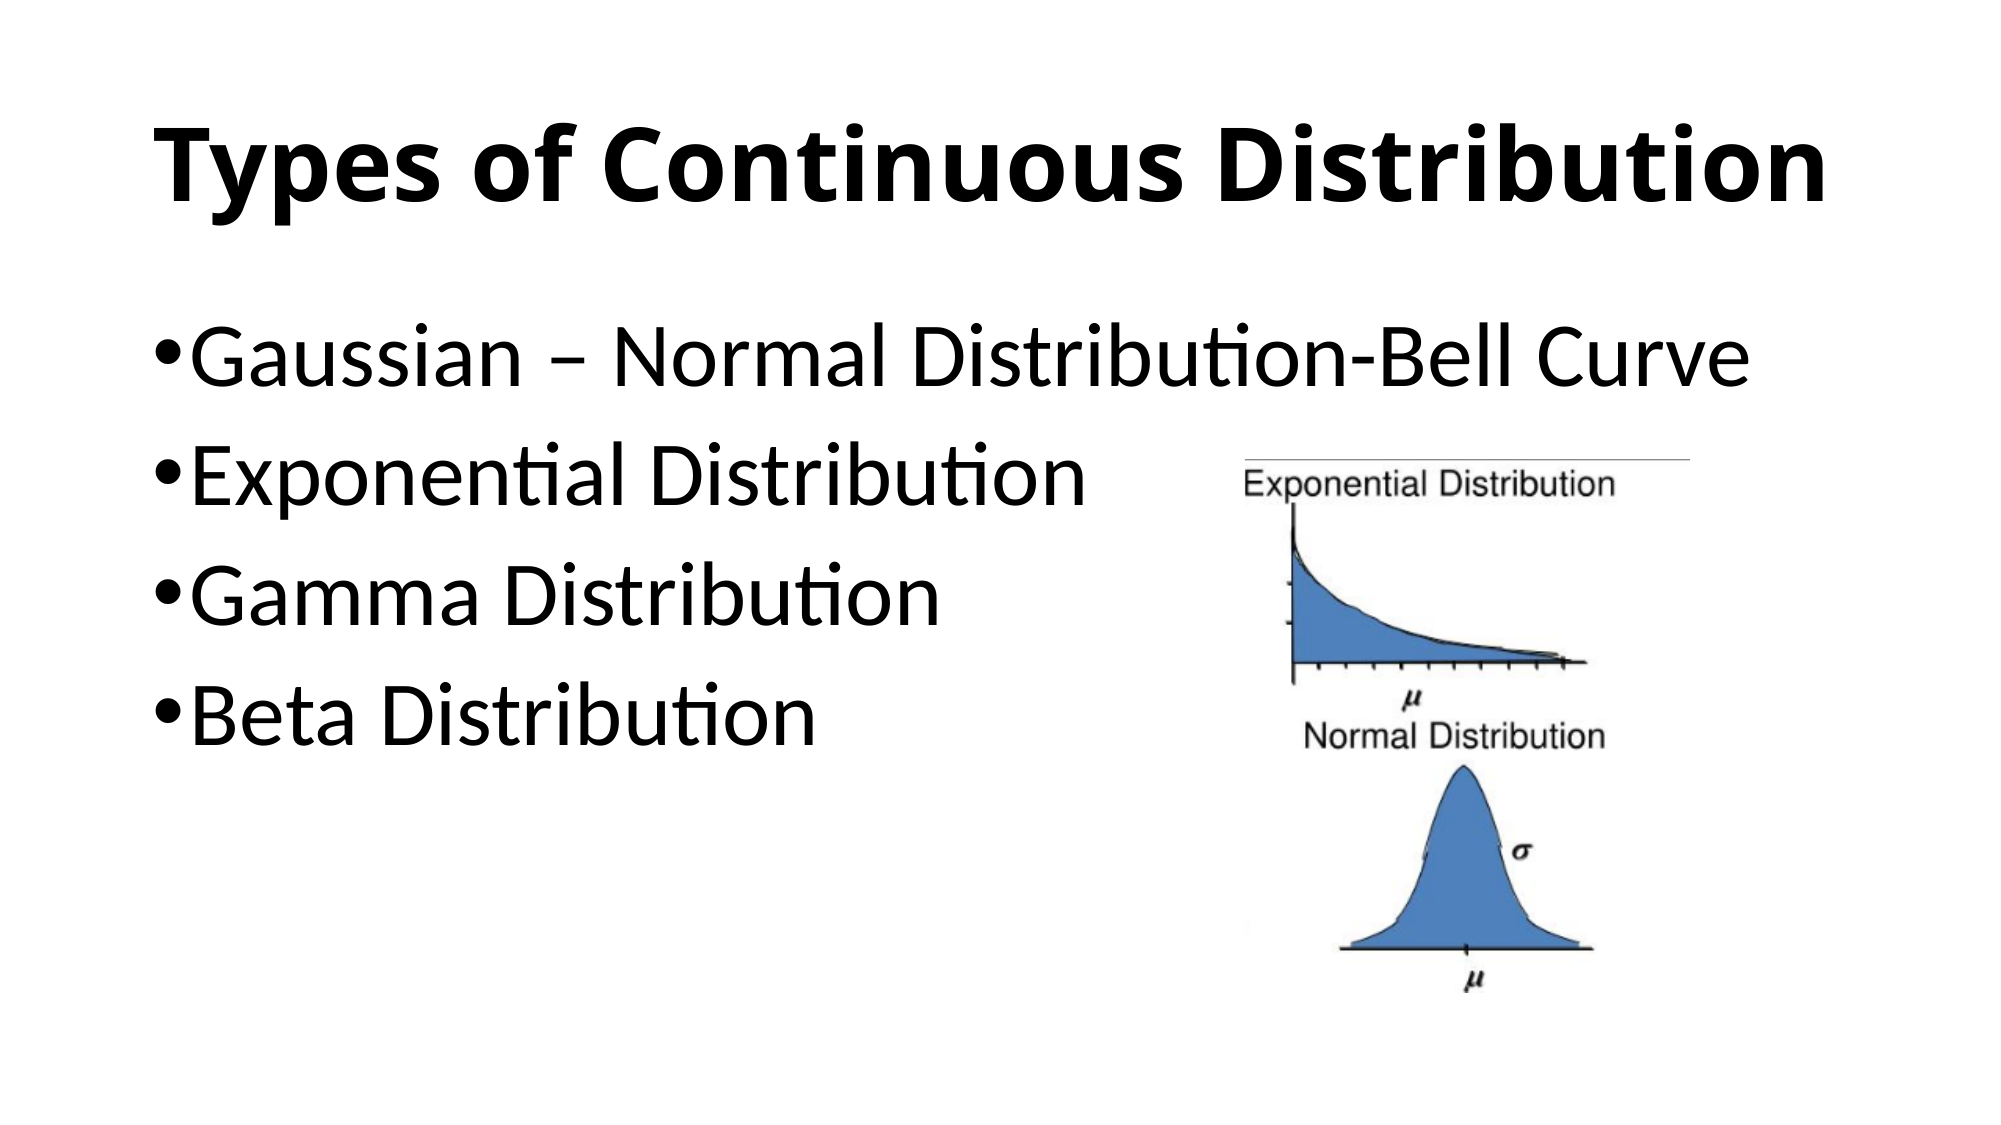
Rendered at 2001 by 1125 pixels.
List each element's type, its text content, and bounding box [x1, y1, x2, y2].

title Types of Continuous Distribution [137, 59, 1863, 278]
list Gaussian – Normal Distribution-Bell Curve Exponential Distribution Gamma Distribution Beta Distribution [137, 299, 1863, 1014]
picture [1244, 459, 1691, 993]
